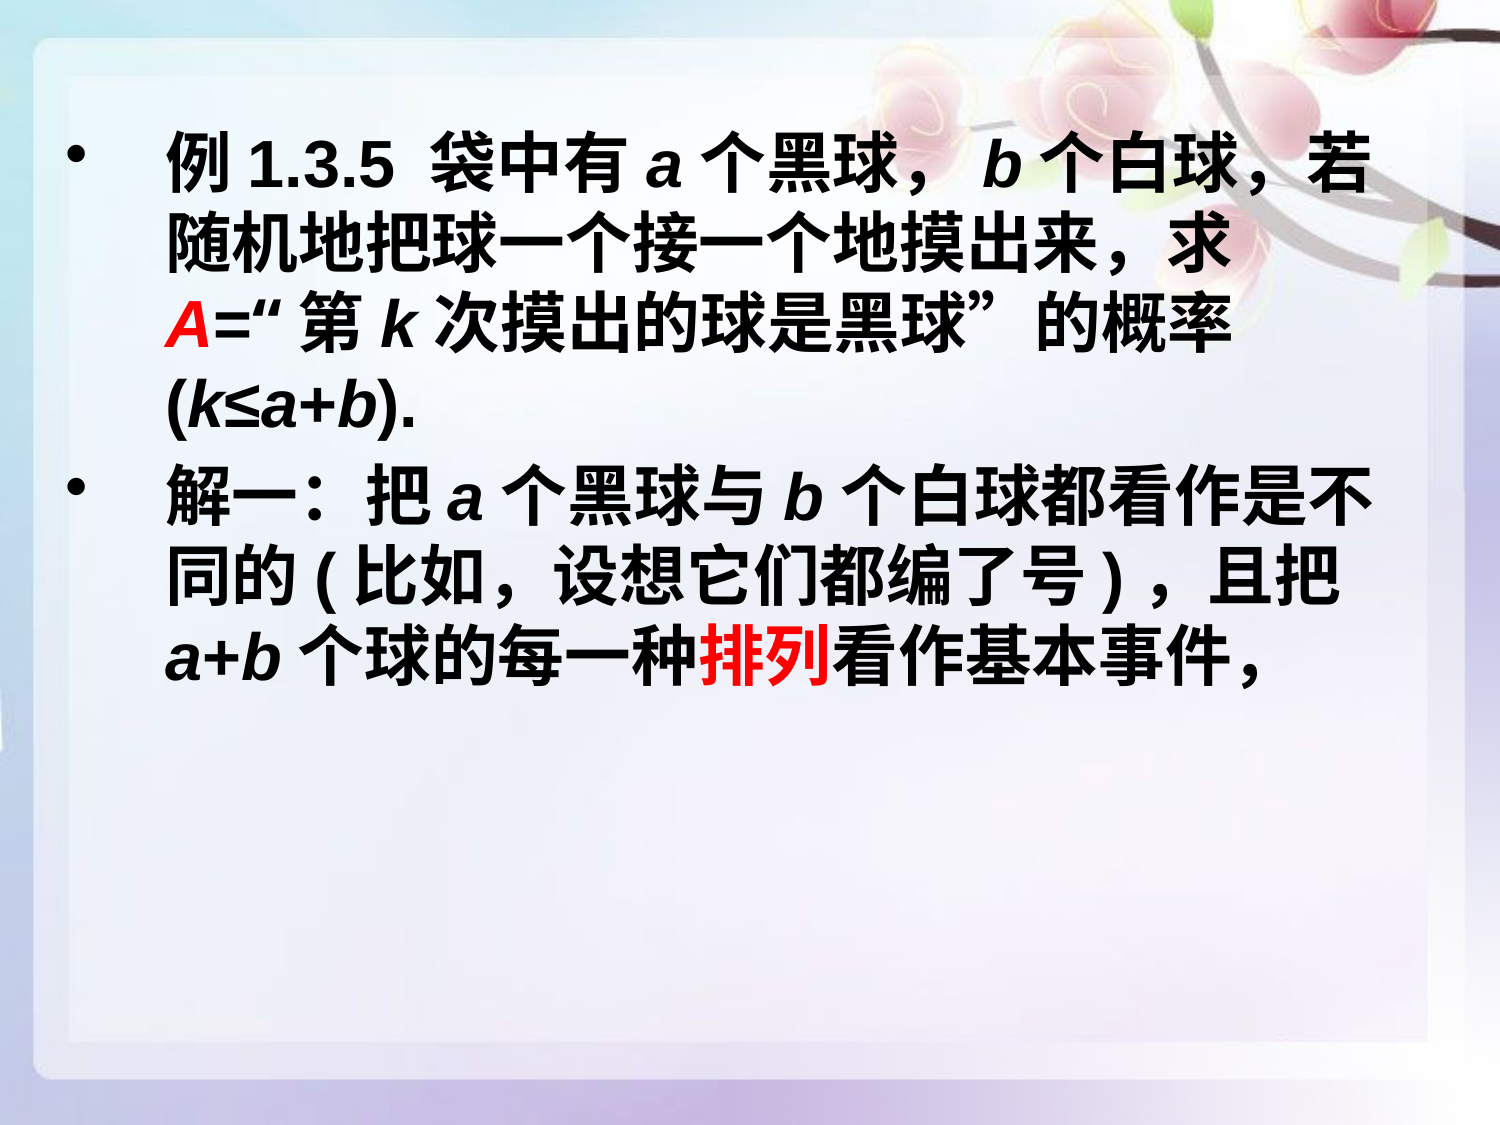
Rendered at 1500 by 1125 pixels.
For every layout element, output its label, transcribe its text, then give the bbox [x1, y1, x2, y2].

picture [0, 0, 1500, 1125]
list 例1.3.5 袋中有a个黑球，b个白球，若随机地把球一个接一个地摸出来，求A=“第k次摸出的球是黑球”的概率(k≤a+b). 解一：把a个黑球与b个白球都看作是不同的(比如，设想它们都编了号)，且把a+b个球的每一种排列看作基本事件， [49, 113, 1452, 963]
